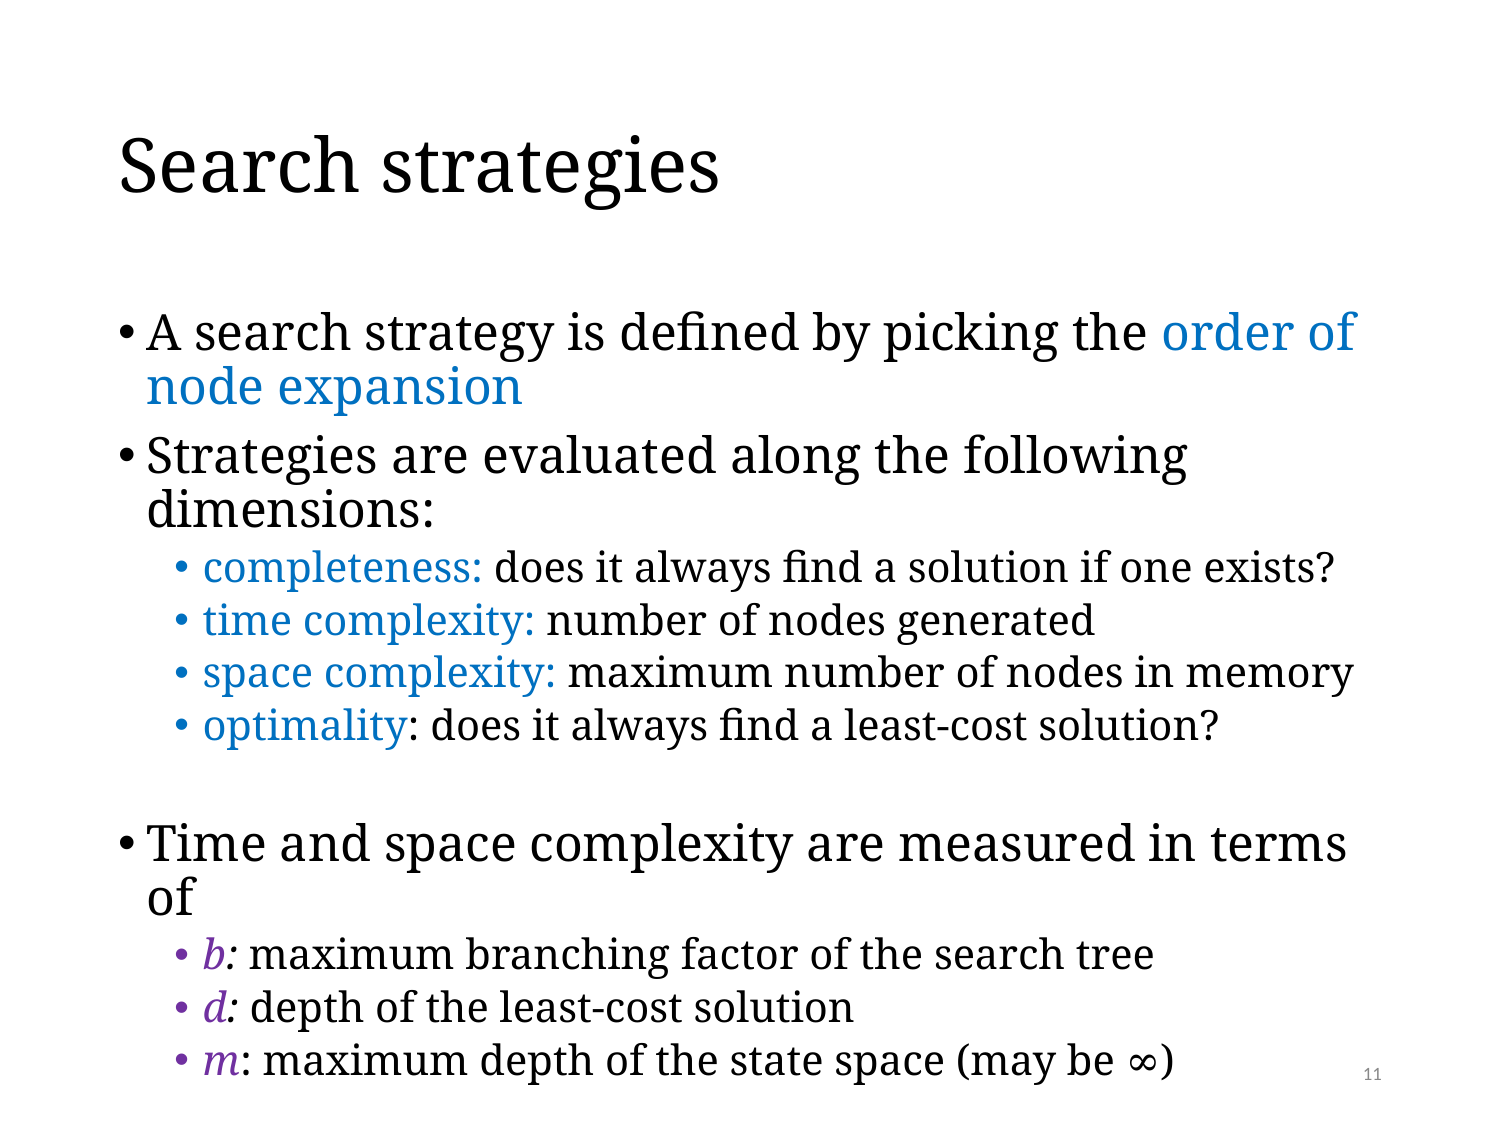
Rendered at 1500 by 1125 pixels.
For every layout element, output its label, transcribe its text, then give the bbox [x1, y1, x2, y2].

title Search strategies [103, 59, 1397, 278]
list A search strategy is defined by picking the order of node expansion Strategies are evaluated along the following dimensions: completeness: does it always find a solution if one exists? time complexity: number of nodes generated space complexity: maximum number of nodes in memory optimality: does it always find a least-cost solution? Time and space complexity are measured in terms of b: maximum branching factor of the search tree d: depth of the least-cost solution m: maximum depth of the state space (may be ∞) [103, 299, 1397, 1014]
slide_number ‹#› [1059, 1042, 1397, 1103]
